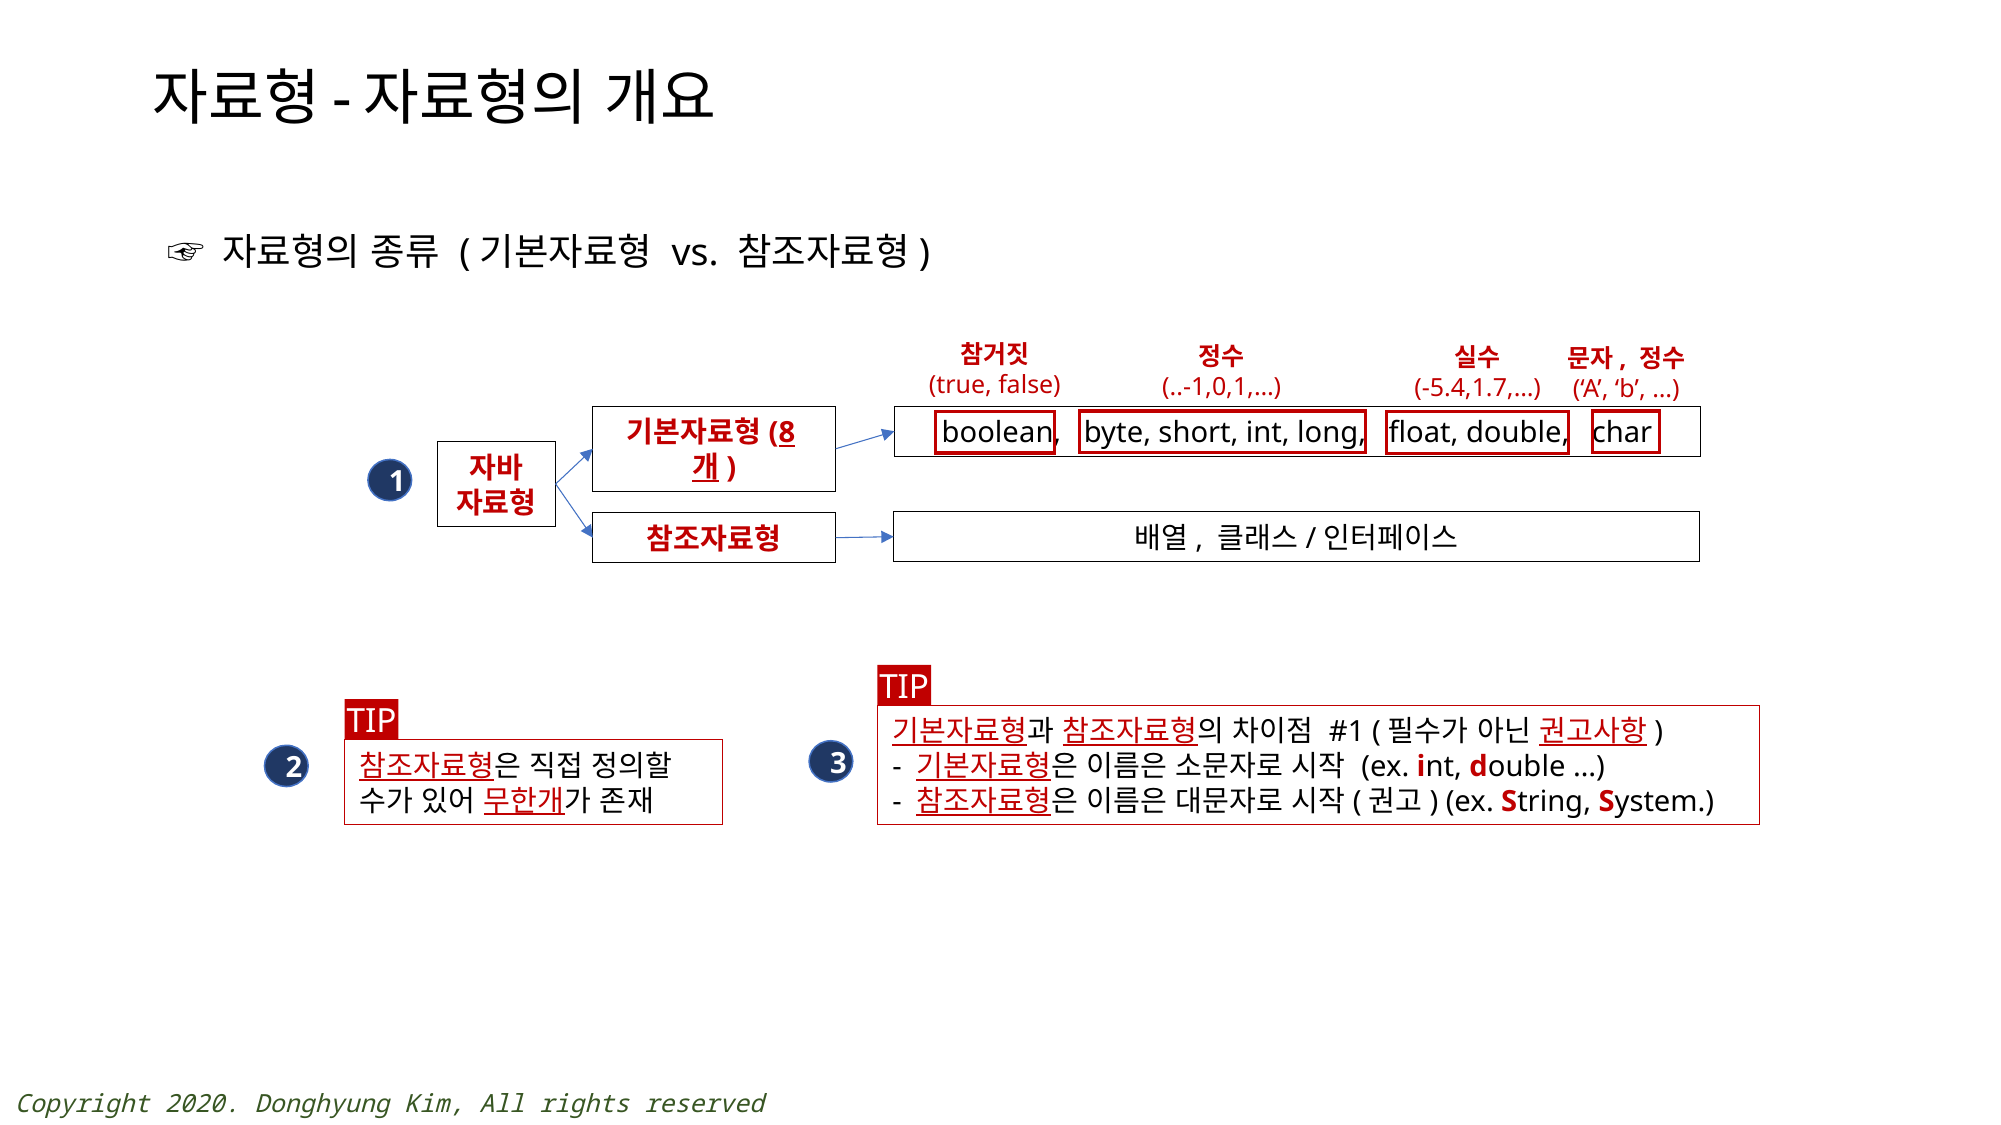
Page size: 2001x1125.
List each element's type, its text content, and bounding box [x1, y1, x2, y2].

text_box 1 [366, 458, 413, 502]
text_box ☞ 자료형의 종류 (기본자료형 vs. 참조자료형) [152, 220, 966, 281]
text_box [437, 331, 1701, 564]
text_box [344, 699, 723, 826]
text_box 2 [263, 744, 310, 788]
text_box 3 [808, 739, 854, 784]
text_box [877, 664, 1760, 827]
title 자료형-자료형의 개요 [137, 59, 1863, 141]
